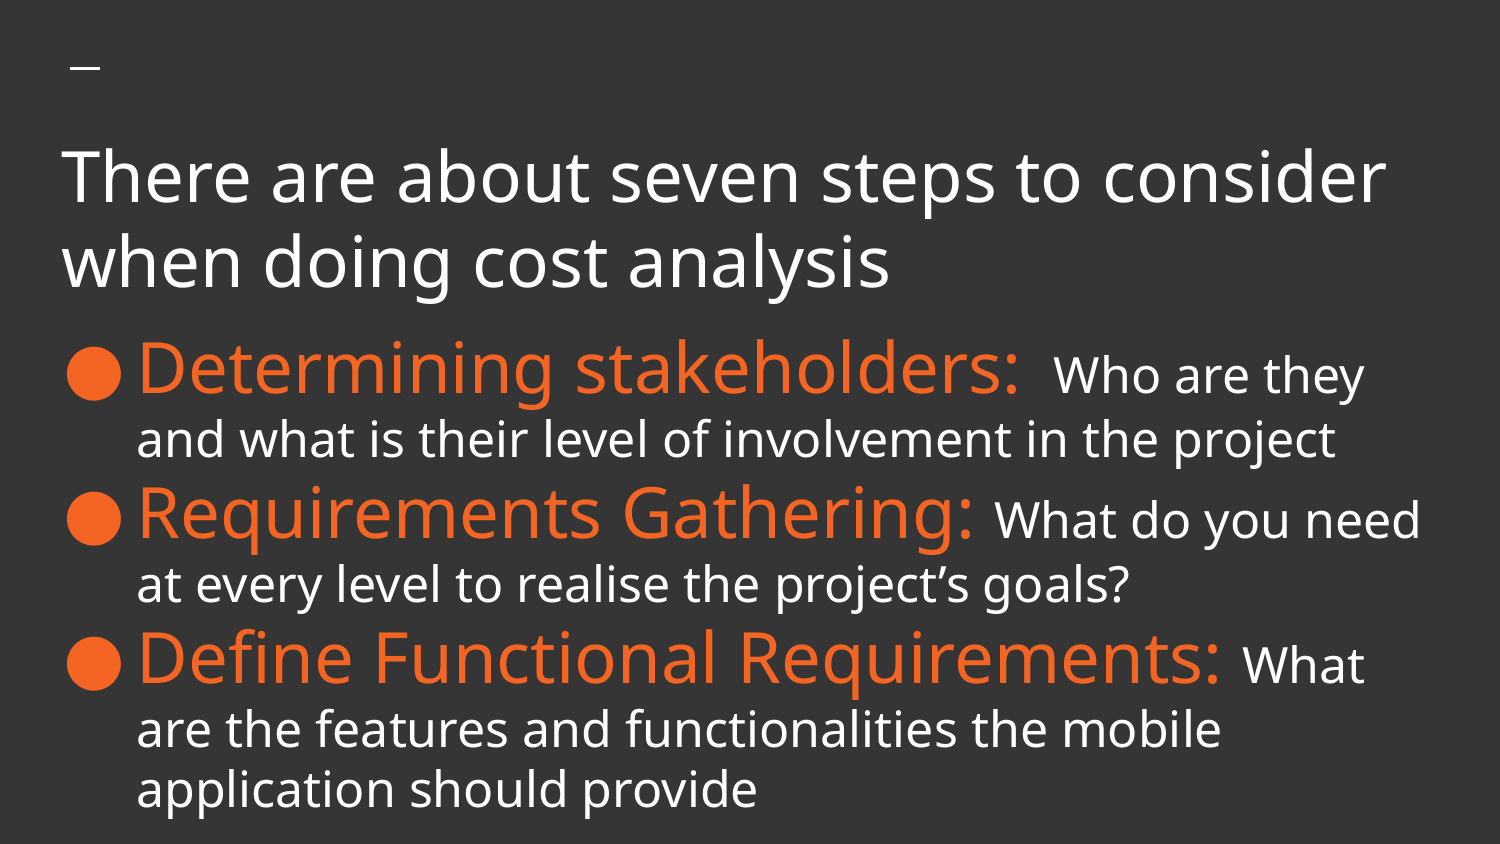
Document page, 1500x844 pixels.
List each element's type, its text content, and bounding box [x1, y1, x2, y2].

title There are about seven steps to consider when doing cost analysis Determining stakeholders: Who are they and what is their level of involvement in the project Requirements Gathering: What do you need at every level to realise the project’s goals? Define Functional Requirements: What are the features and functionalities the mobile application should provide [46, 116, 1461, 746]
